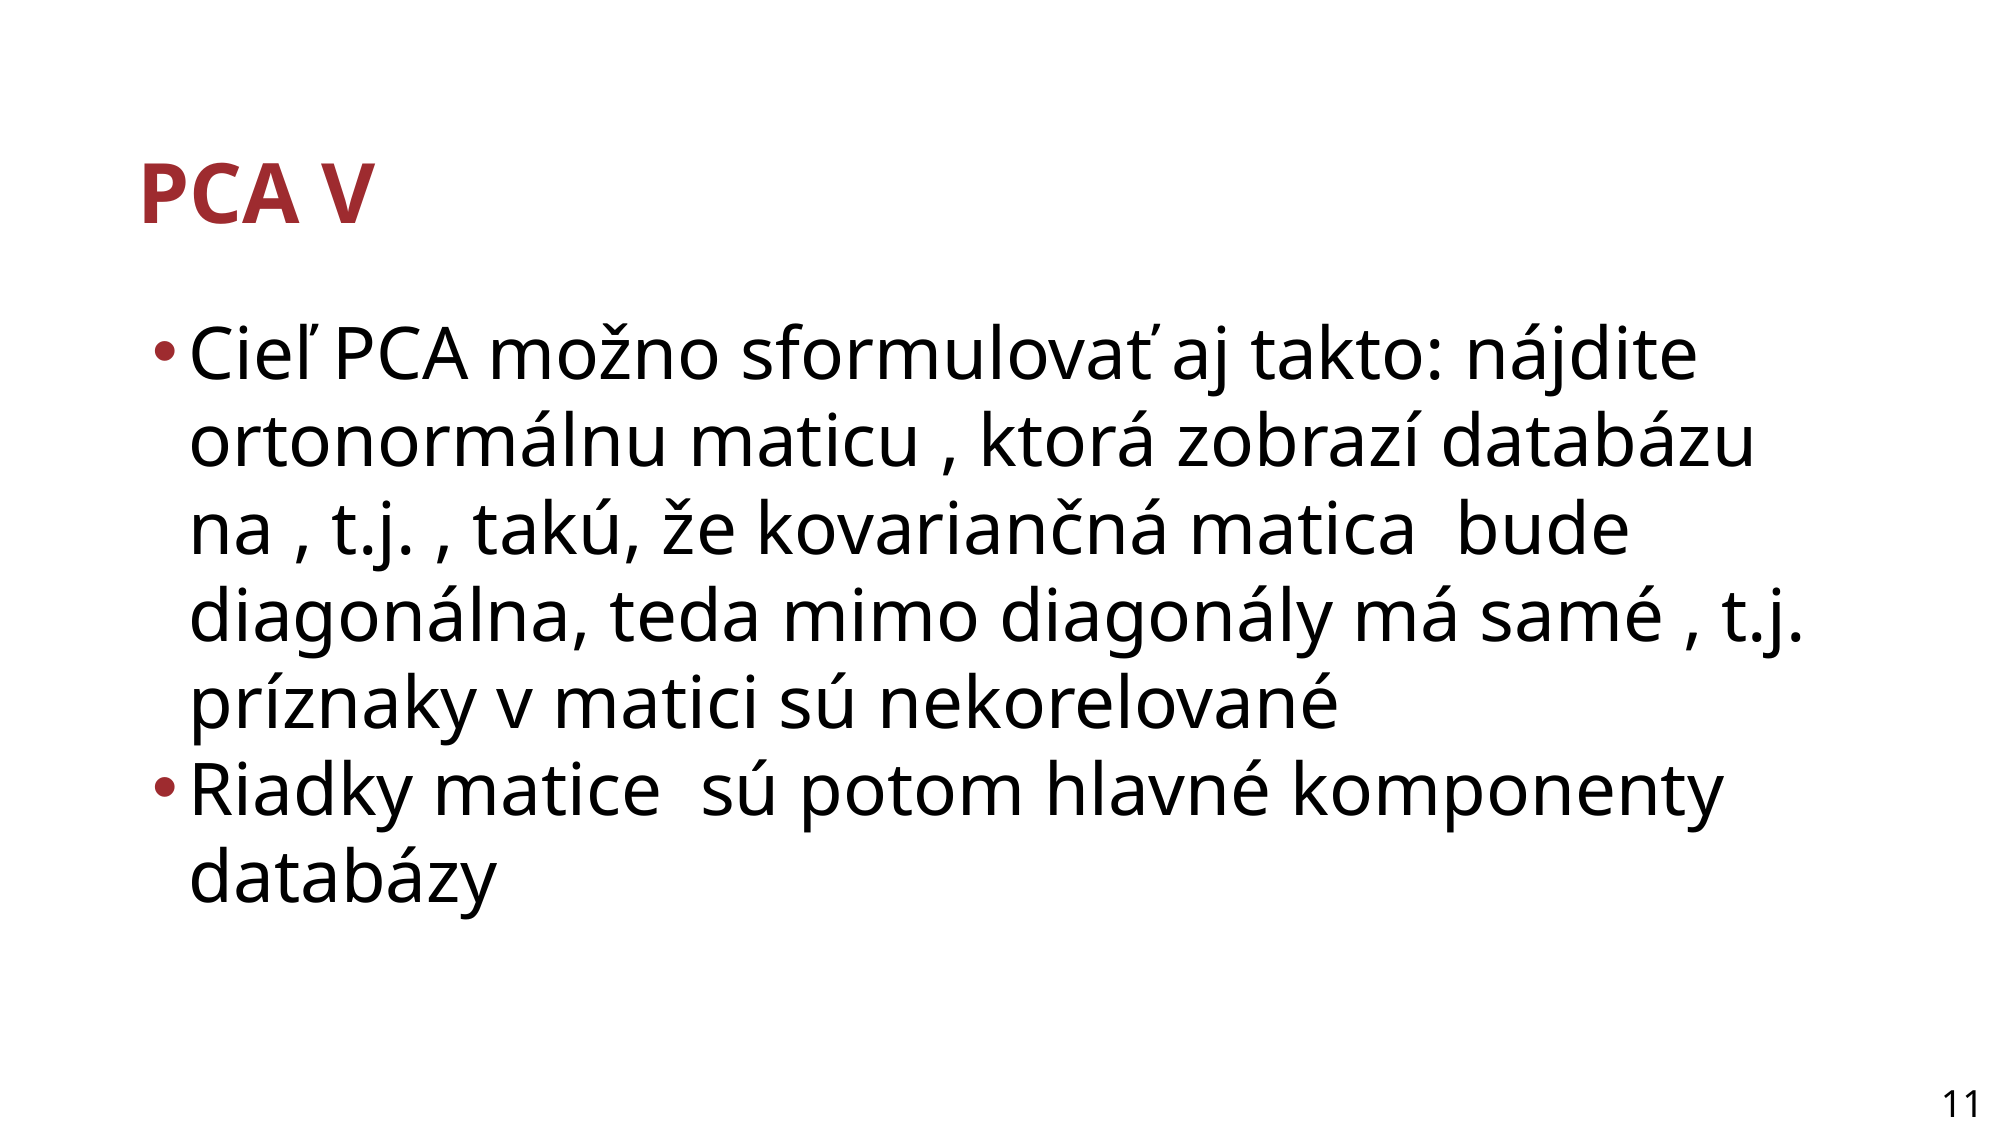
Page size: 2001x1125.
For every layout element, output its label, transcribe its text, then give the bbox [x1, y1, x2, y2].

title PCA V [137, 116, 1717, 278]
